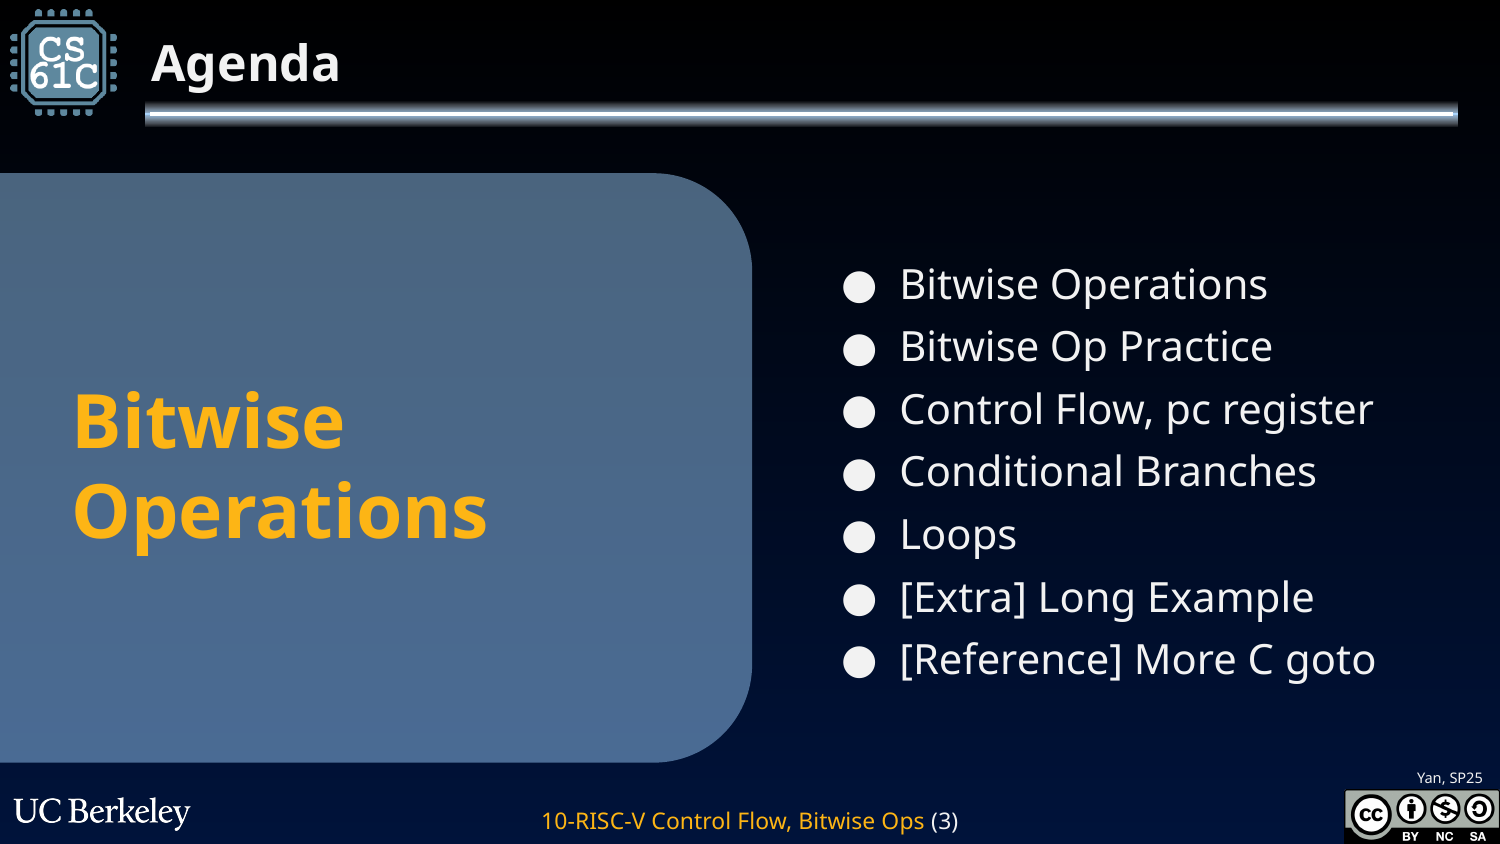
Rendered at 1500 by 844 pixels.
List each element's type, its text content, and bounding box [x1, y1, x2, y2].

picture [1344, 789, 1500, 844]
picture [13, 797, 191, 831]
title Bitwise Operations [56, 229, 703, 697]
picture [10, 9, 117, 116]
